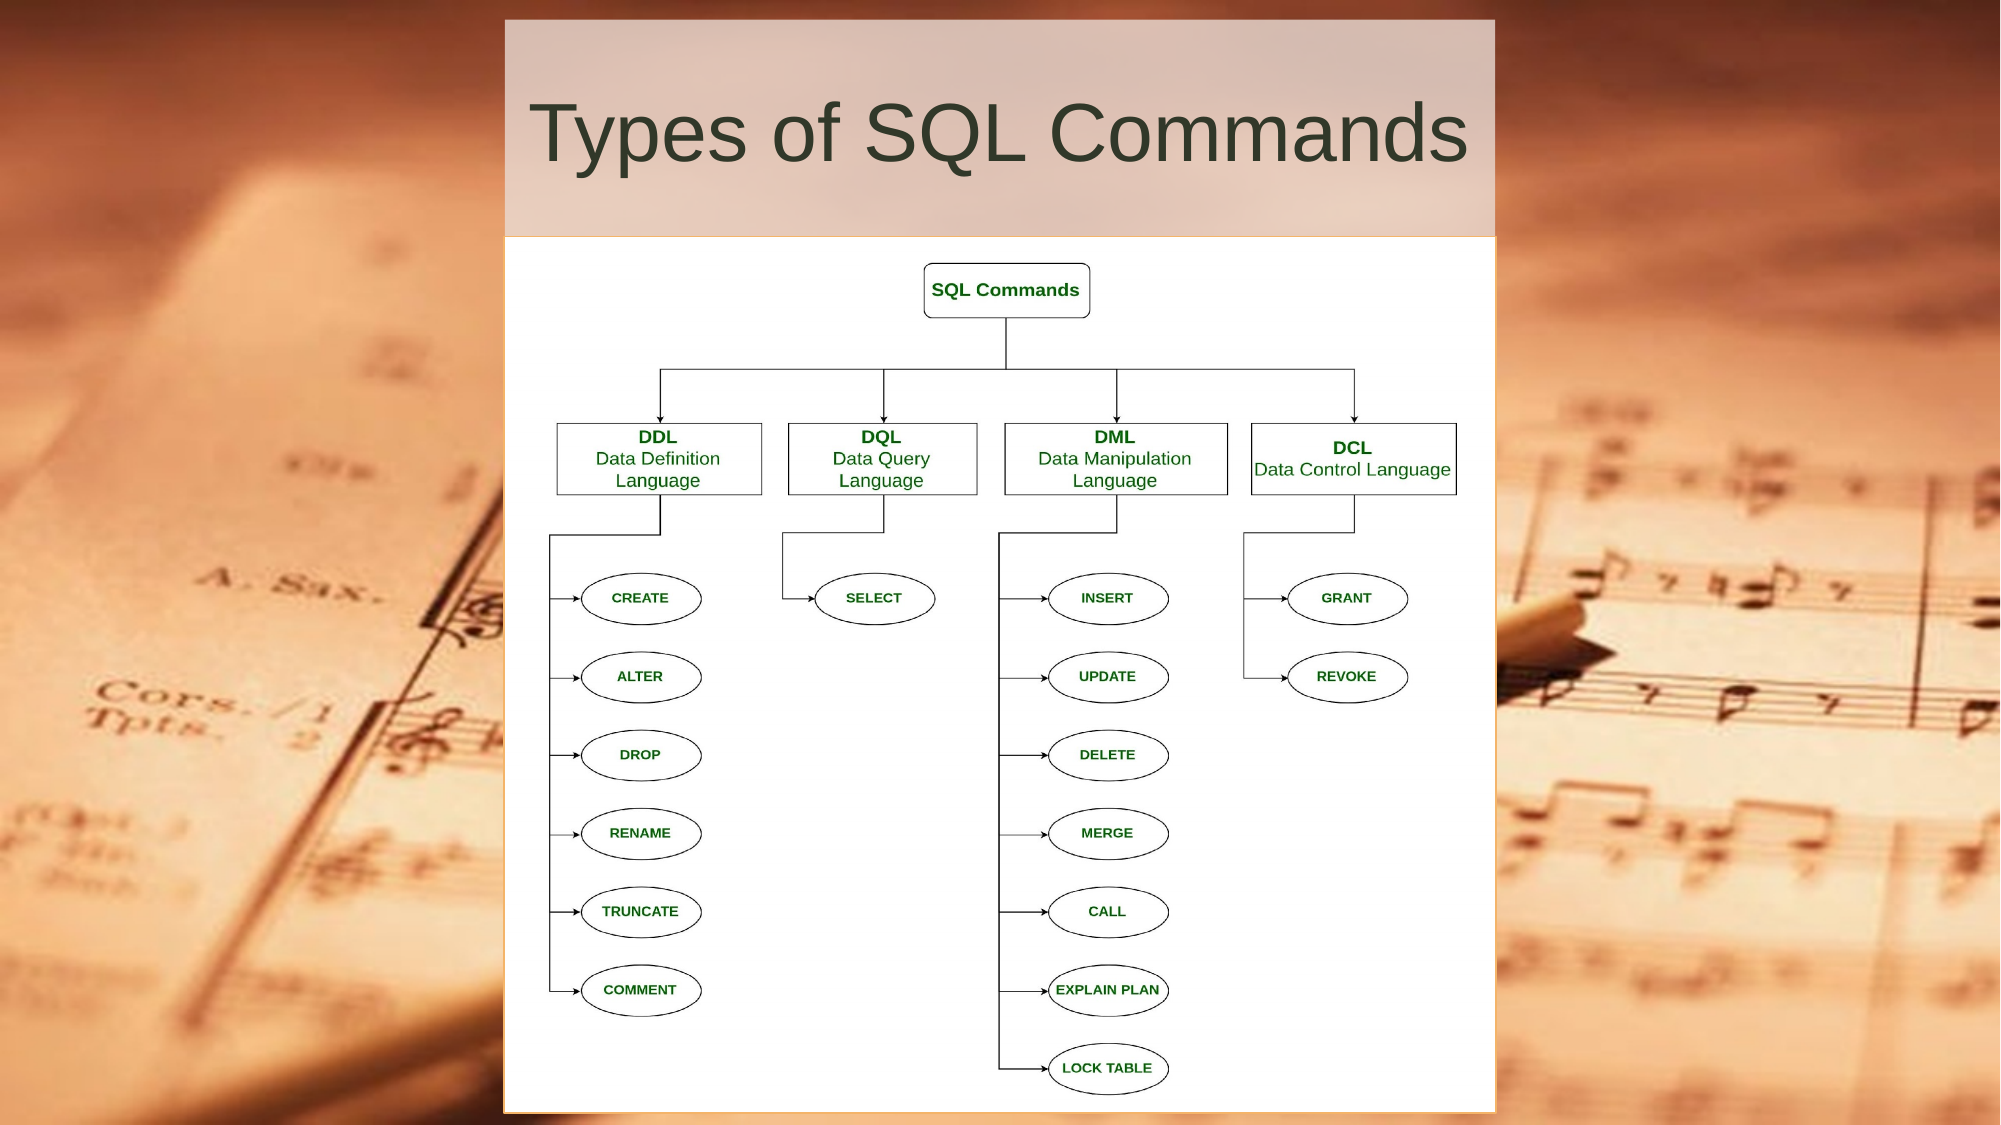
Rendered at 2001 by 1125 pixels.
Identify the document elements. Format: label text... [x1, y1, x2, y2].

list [504, 236, 1496, 1113]
picture [0, 0, 2001, 1125]
title Types of SQL Commands [504, 19, 1496, 236]
